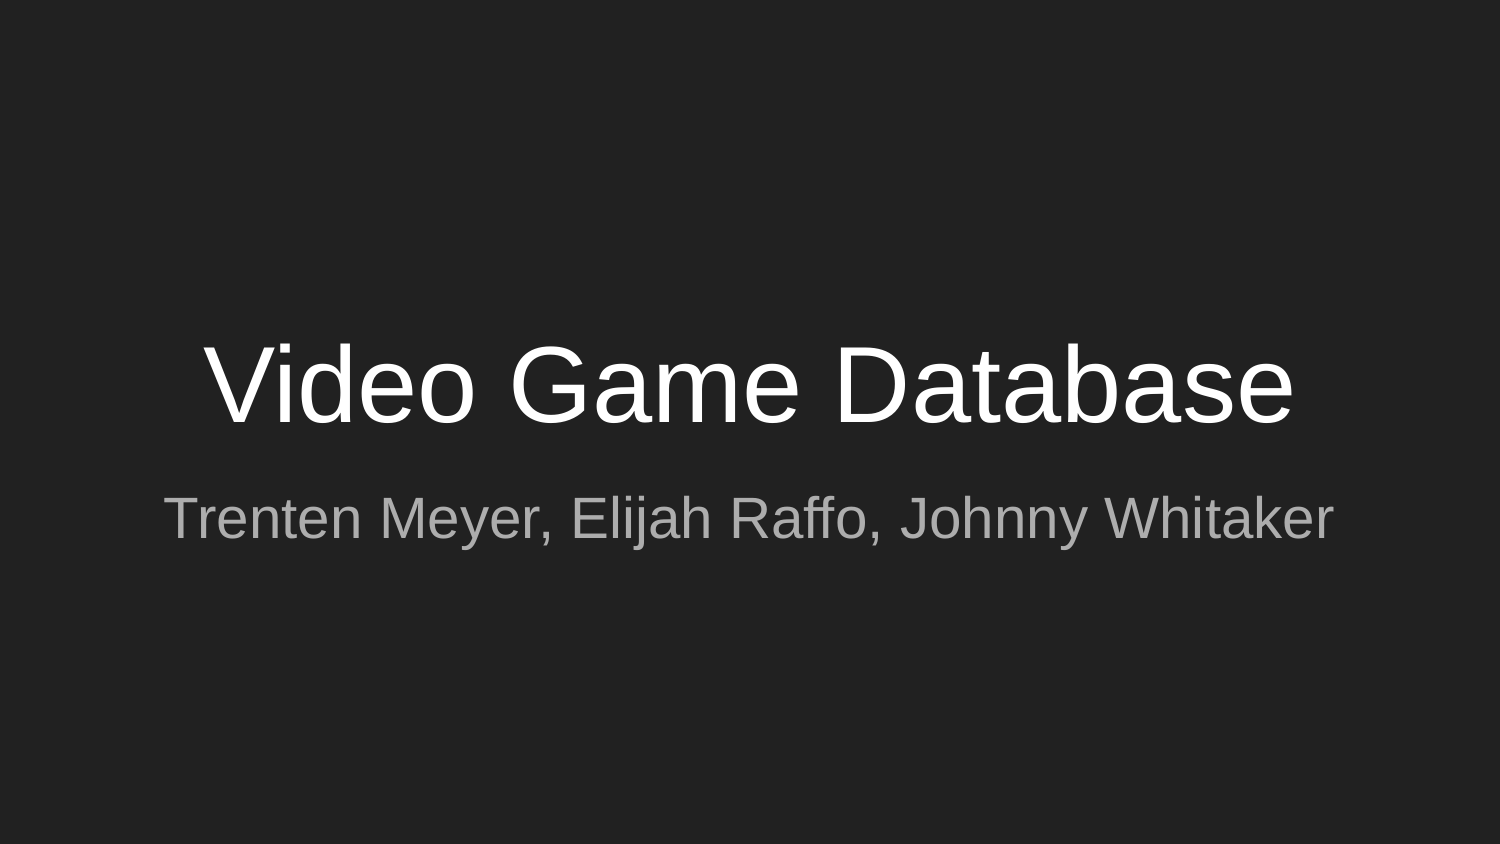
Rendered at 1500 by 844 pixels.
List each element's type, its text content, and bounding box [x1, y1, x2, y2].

title Video Game Database [51, 122, 1449, 459]
subtitle Trenten Meyer, Elijah Raffo, Johnny Whitaker [51, 464, 1449, 595]
